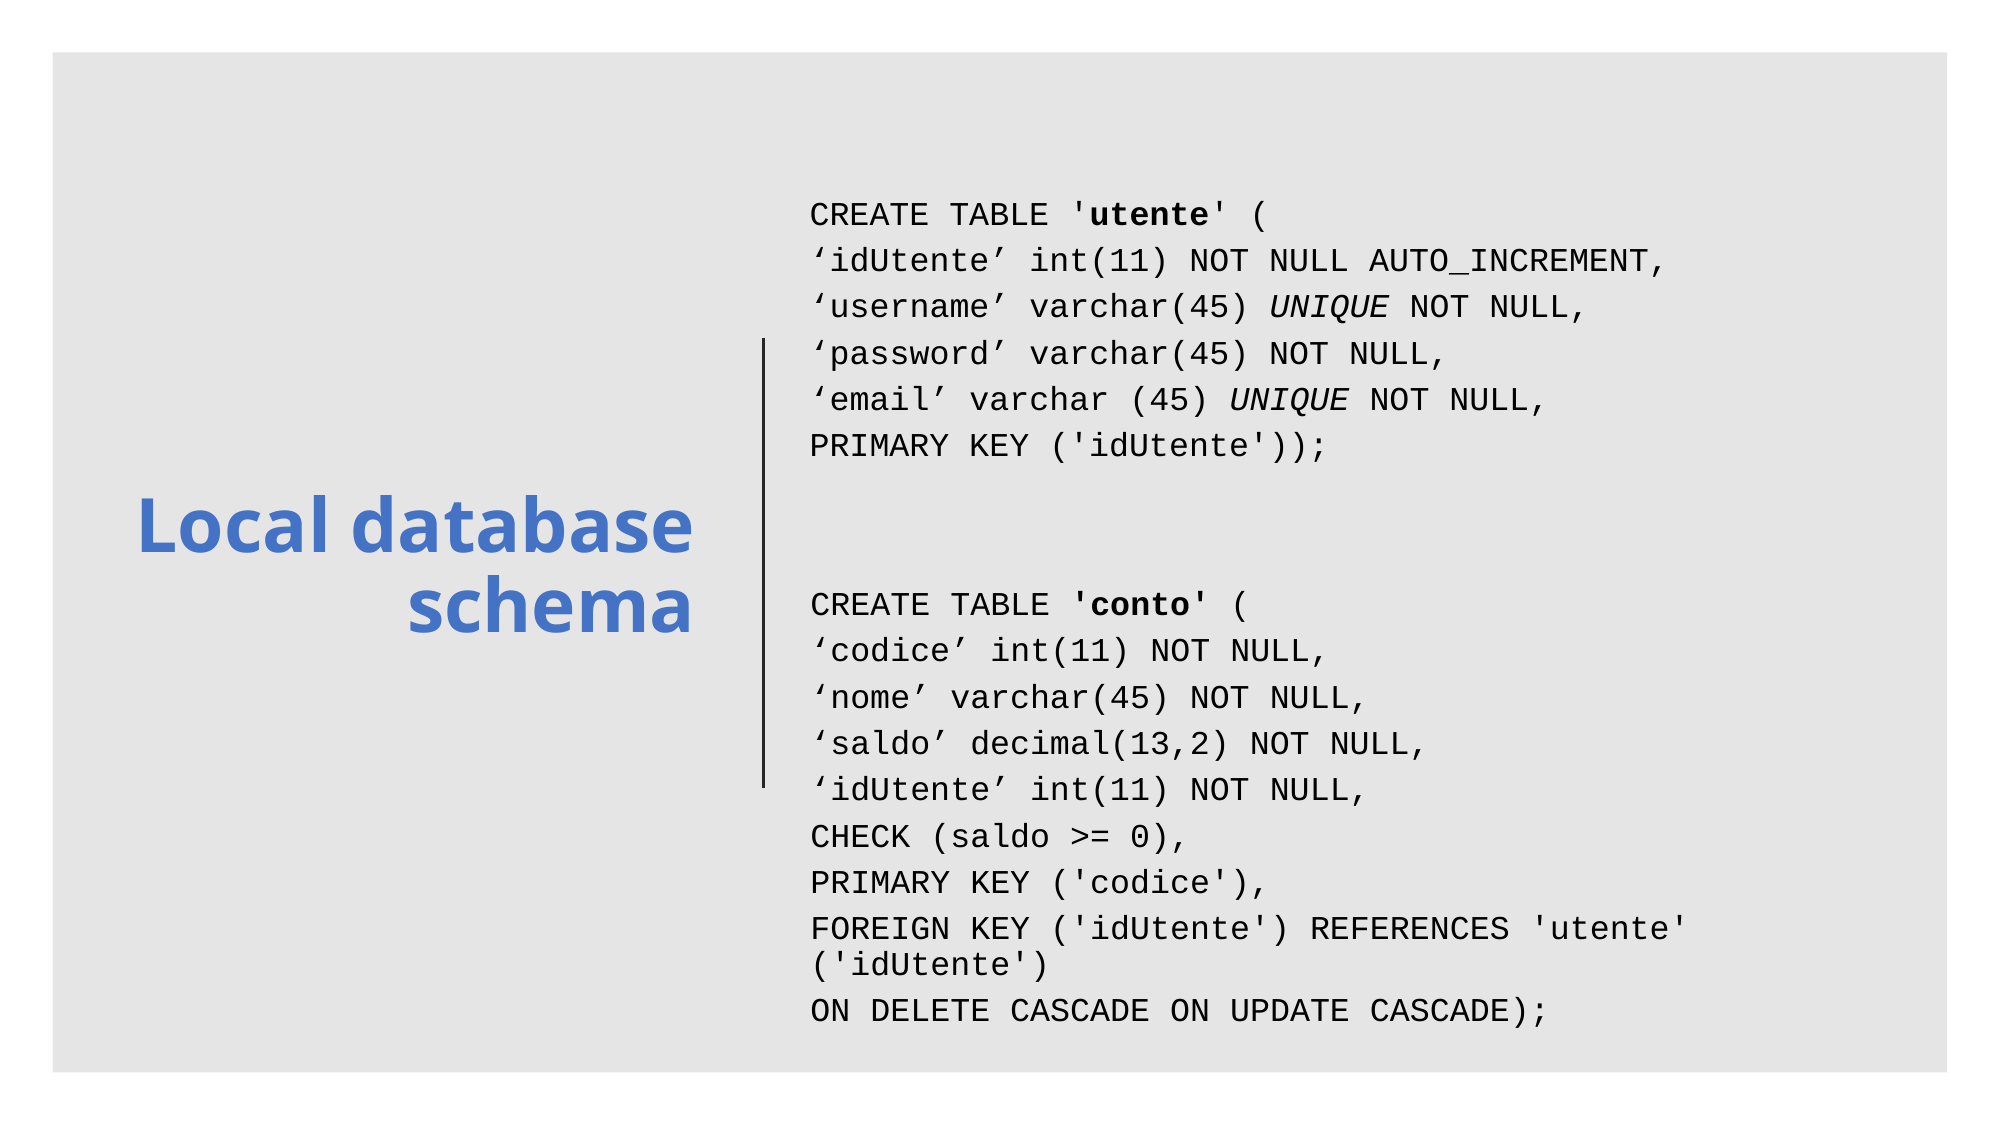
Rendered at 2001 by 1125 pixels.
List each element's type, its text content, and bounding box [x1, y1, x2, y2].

text_box CREATE TABLE 'conto' ( ‘codice’ int(11) NOT NULL, ‘nome’ varchar(45) NOT NULL, ‘saldo’ decimal(13,2) NOT NULL, ‘idUtente’ int(11) NOT NULL, CHECK (saldo >= 0), PRIMARY KEY ('codice'), FOREIGN KEY ('idUtente') REFERENCES 'utente' ('idUtente') ON DELETE CASCADE ON UPDATE CASCADE); [795, 579, 1927, 958]
title Local database schema [99, 179, 711, 958]
list CREATE TABLE 'utente' ( ‘idUtente’ int(11) NOT NULL AUTO_INCREMENT, ‘username’ varchar(45) UNIQUE NOT NULL, ‘password’ varchar(45) NOT NULL, ‘email’ varchar (45) UNIQUE NOT NULL, PRIMARY KEY ('idUtente')); [794, 93, 1821, 472]
text_box [52, 51, 1948, 1073]
